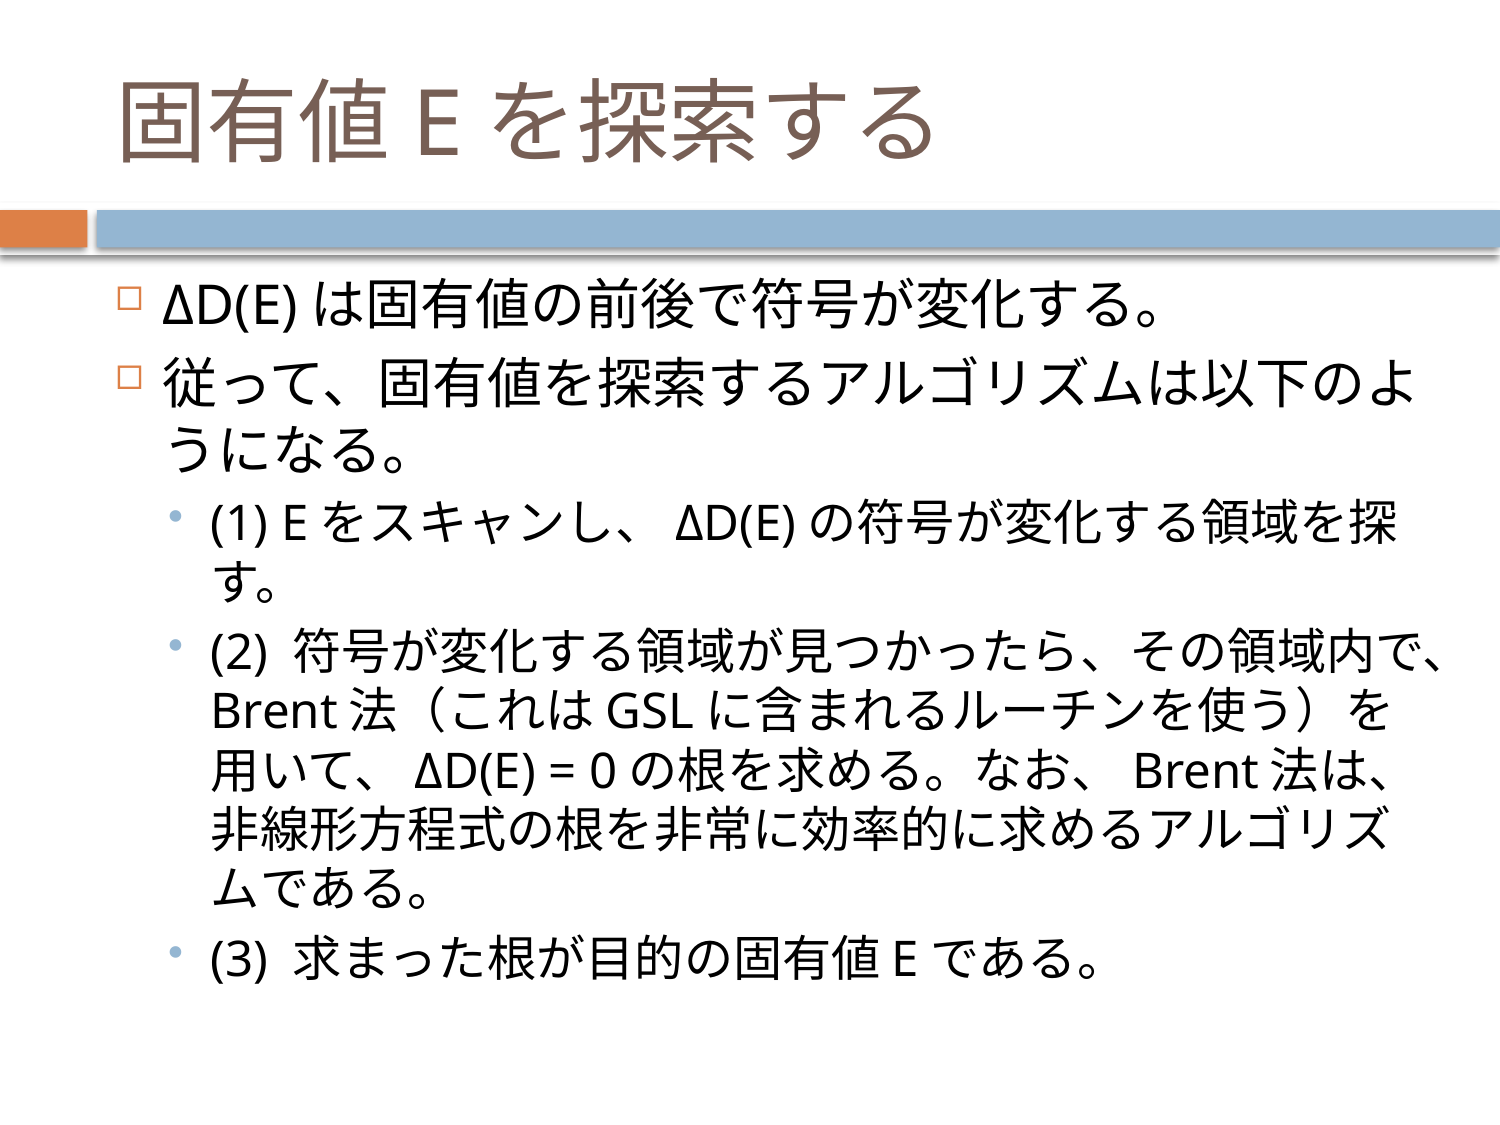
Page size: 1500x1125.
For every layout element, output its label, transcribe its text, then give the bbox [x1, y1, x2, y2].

title 固有値Eを探索する [100, 37, 1438, 200]
list ΔD(E)は固有値の前後で符号が変化する。 従って、固有値を探索するアルゴリズムは以下のようになる。 (1) Eをスキャンし、ΔD(E)の符号が変化する領域を探す。 (2) 符号が変化する領域が見つかったら、その領域内で、Brent法（これはGSLに含まれるルーチンを使う）を用いて、ΔD(E) = 0の根を求める。なお、Brent法は、非線形方程式の根を非常に効率的に求めるアルゴリズムである。 (3) 求まった根が目的の固有値Eである。 [100, 262, 1438, 1000]
